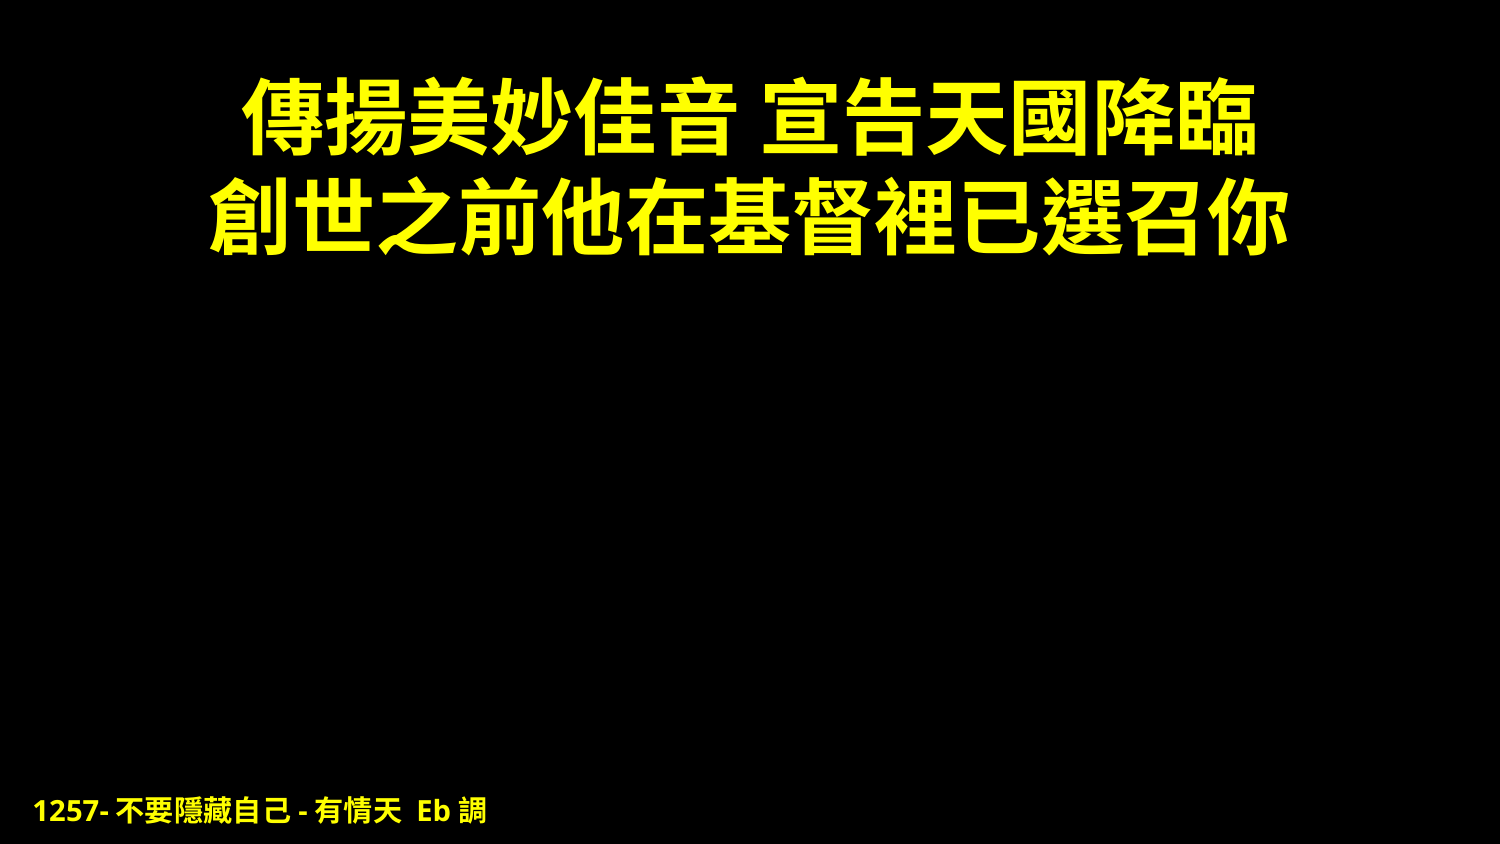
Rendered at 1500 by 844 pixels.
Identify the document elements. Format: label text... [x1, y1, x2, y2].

title 傳揚美妙佳音 宣告天國降臨 創世之前他在基督裡已選召你 [0, 0, 1500, 331]
text_box 1257-不要隱藏自己-有情天 Eb調 [17, 784, 774, 835]
